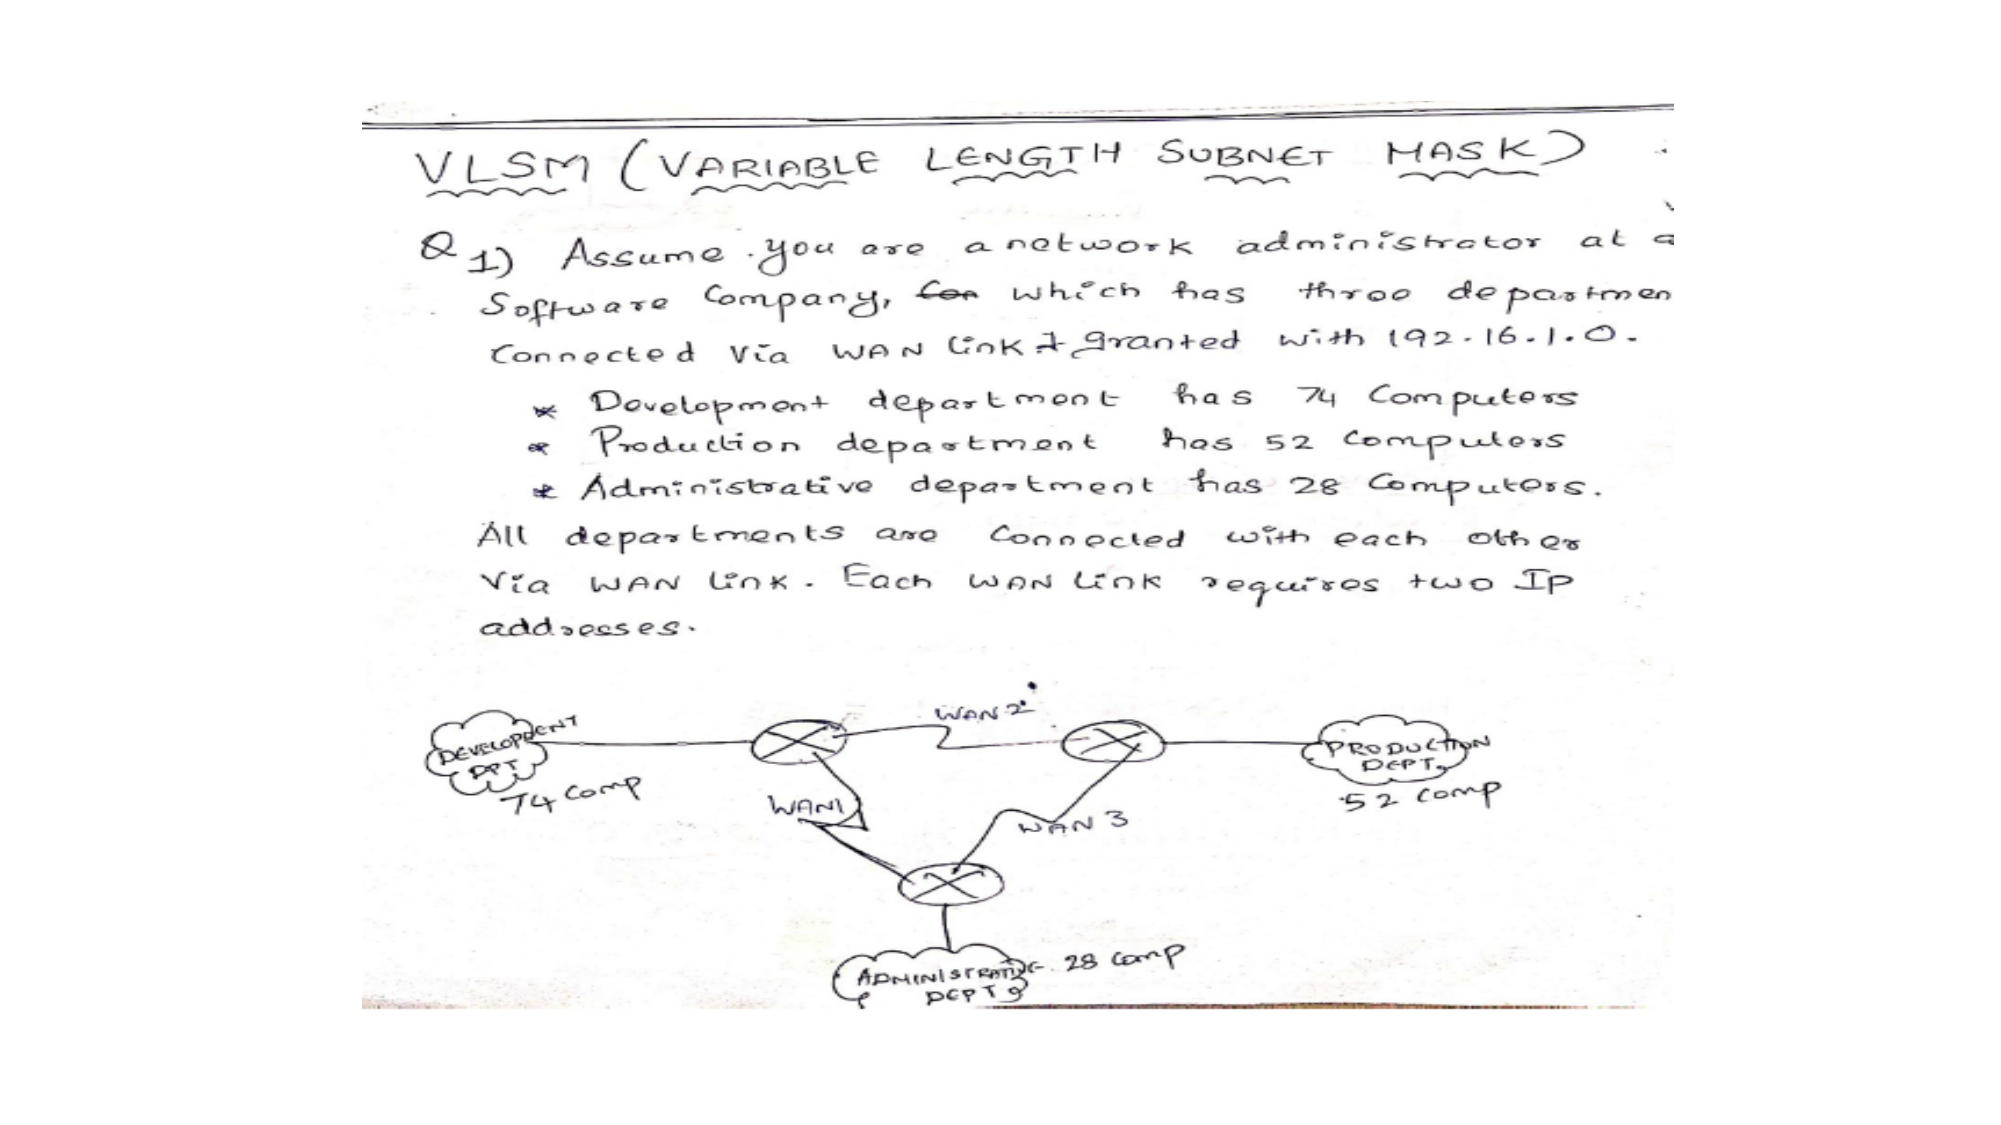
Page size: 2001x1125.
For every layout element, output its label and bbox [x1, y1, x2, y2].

list [362, 101, 1674, 1014]
